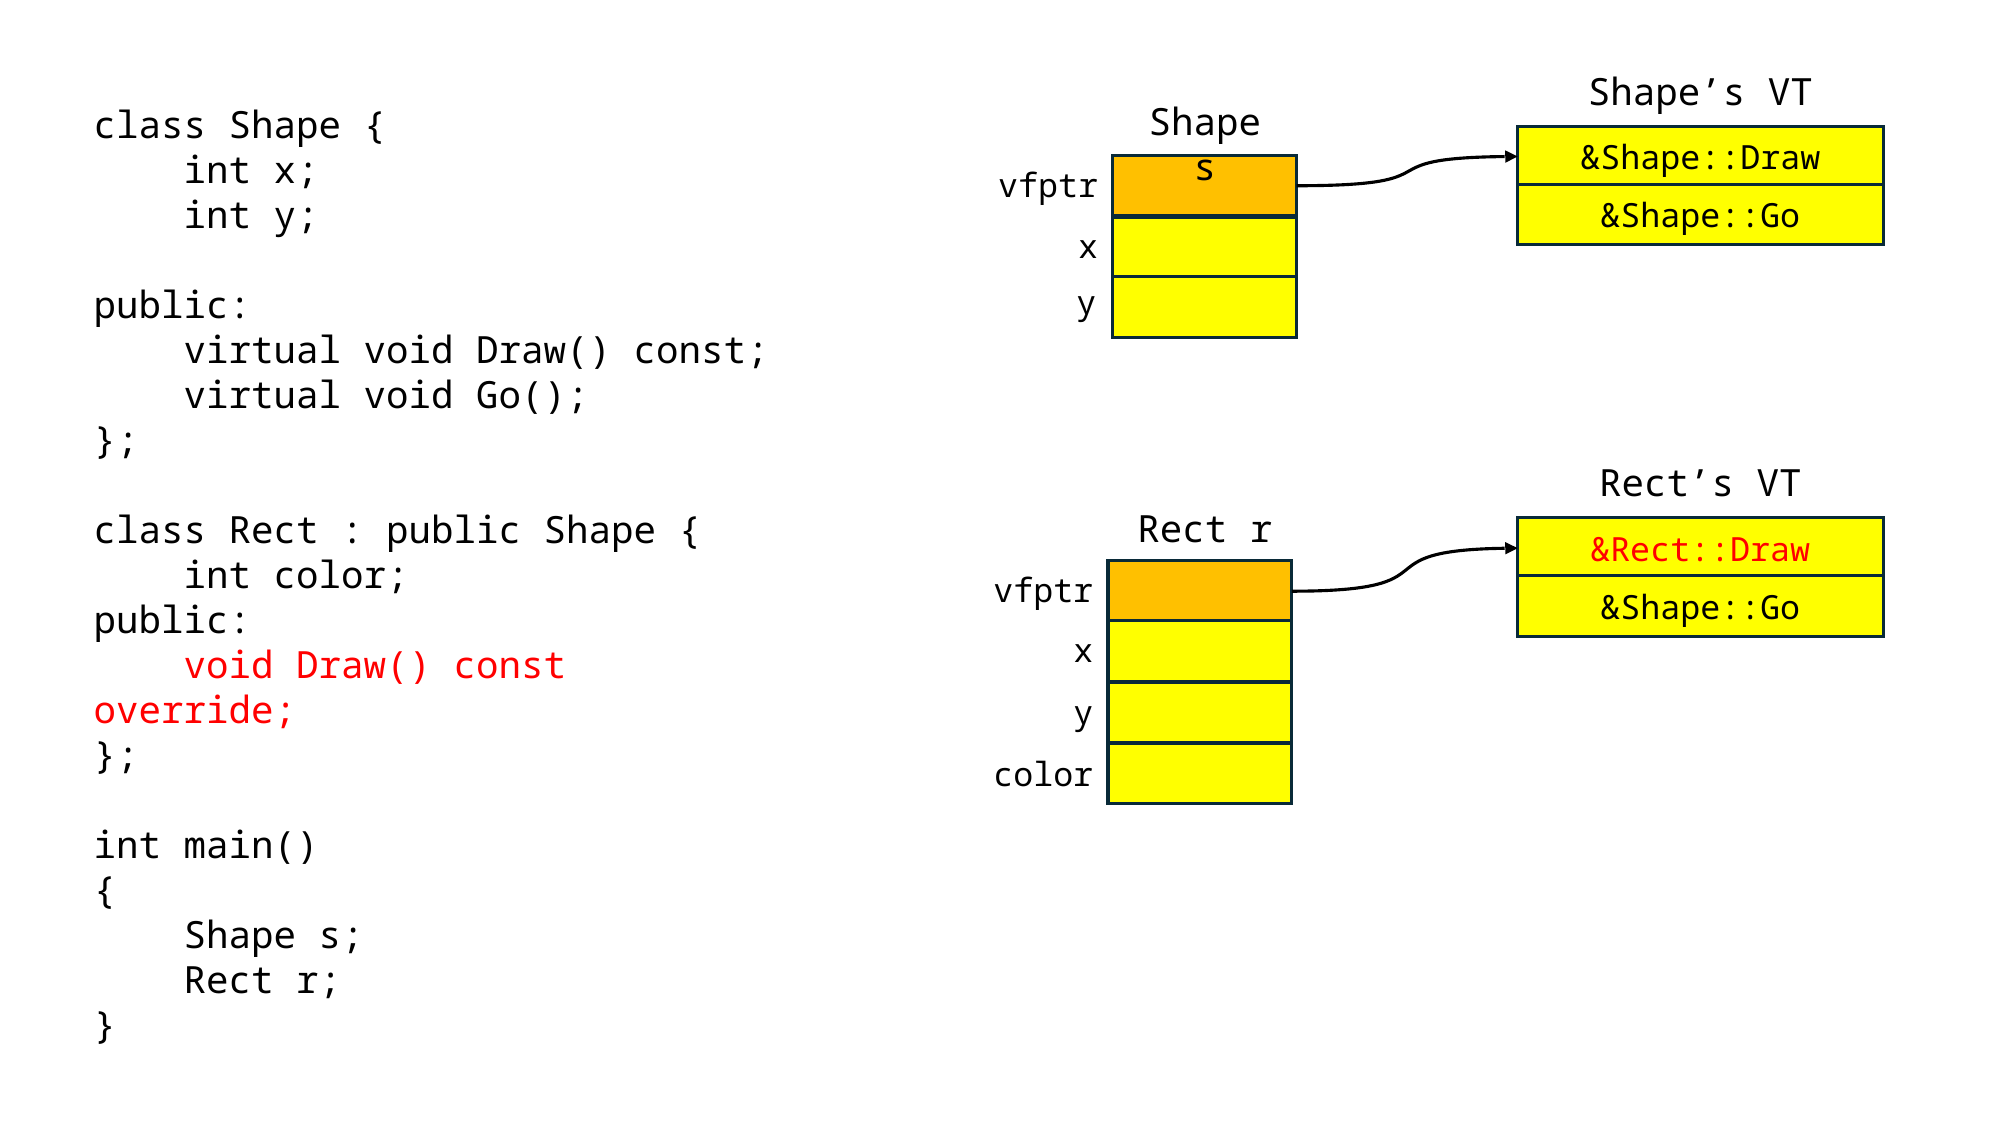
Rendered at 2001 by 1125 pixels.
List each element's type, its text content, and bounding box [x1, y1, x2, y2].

text_box class Shape { int x; int y; public: virtual void Draw() const; virtual void Go(); }; class Rect : public Shape { int color; public: void Draw() const override; }; int main() { Shape s; Rect r; } [78, 93, 800, 1053]
text_box &Shape::Go [1516, 183, 1885, 246]
text_box [1106, 741, 1293, 805]
text_box &Shape::Go [1516, 574, 1885, 638]
text_box y [999, 273, 1112, 329]
text_box [1106, 681, 1293, 741]
text_box x [996, 621, 1109, 677]
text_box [1291, 547, 1519, 592]
text_box Shape s [1112, 90, 1297, 196]
text_box [1111, 188, 1298, 216]
text_box &Shape::Draw [1516, 125, 1885, 183]
text_box Shape’s VT [1517, 60, 1884, 121]
text_box vfptr [965, 156, 1113, 212]
text_box Rect r [1112, 497, 1297, 558]
text_box [1111, 275, 1298, 339]
text_box color [924, 746, 1109, 801]
text_box [1106, 619, 1293, 681]
text_box y [996, 683, 1109, 739]
text_box [1111, 216, 1298, 275]
text_box vfptr [960, 561, 1108, 617]
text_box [1296, 156, 1519, 187]
text_box Rect’s VT [1517, 451, 1884, 512]
text_box x [1001, 218, 1113, 273]
text_box &Rect::Draw [1516, 516, 1885, 574]
text_box [1106, 559, 1293, 619]
